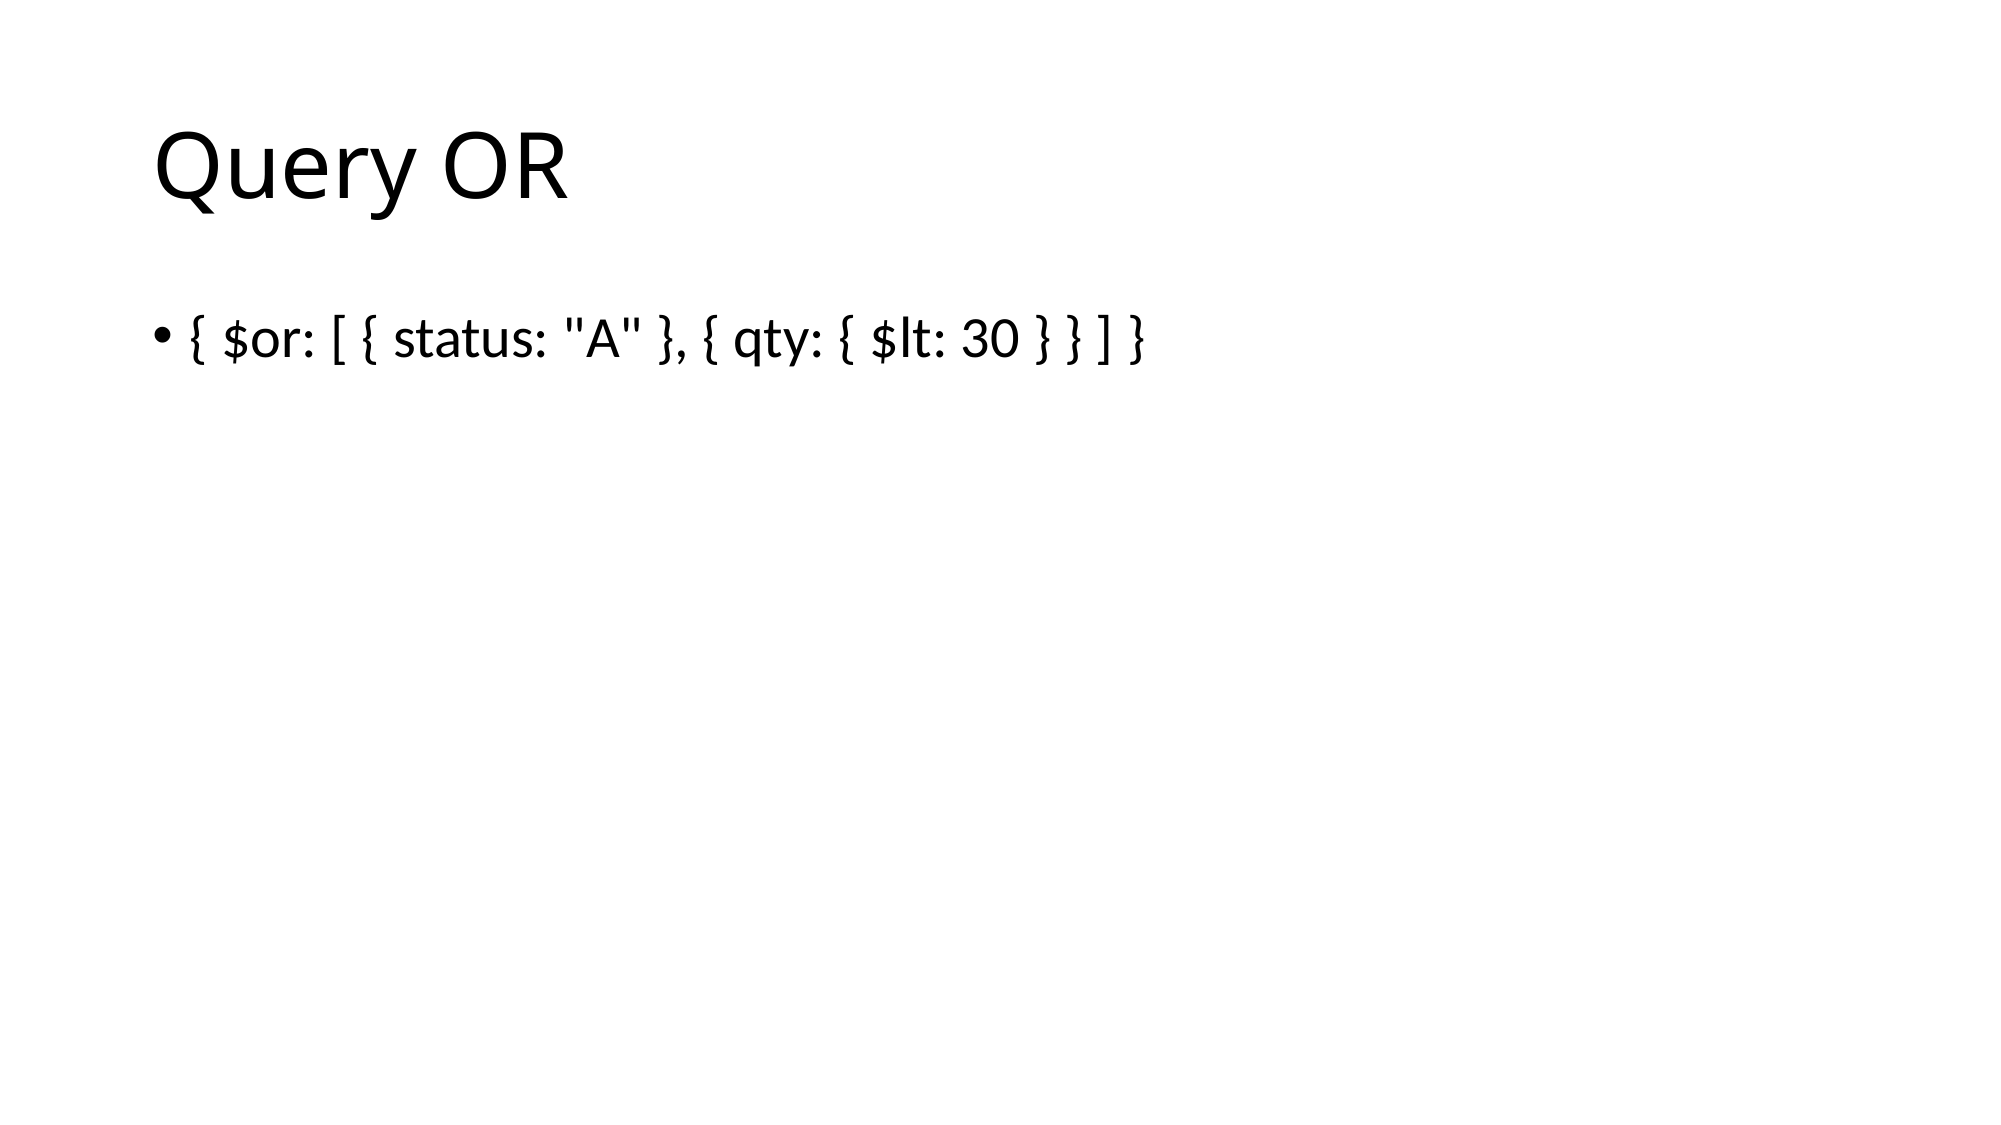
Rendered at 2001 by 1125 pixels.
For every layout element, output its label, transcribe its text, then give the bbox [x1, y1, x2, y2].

list { $or: [ { status: "A" }, { qty: { $lt: 30 } } ] } [137, 299, 1863, 1014]
title Query OR [137, 59, 1863, 278]
